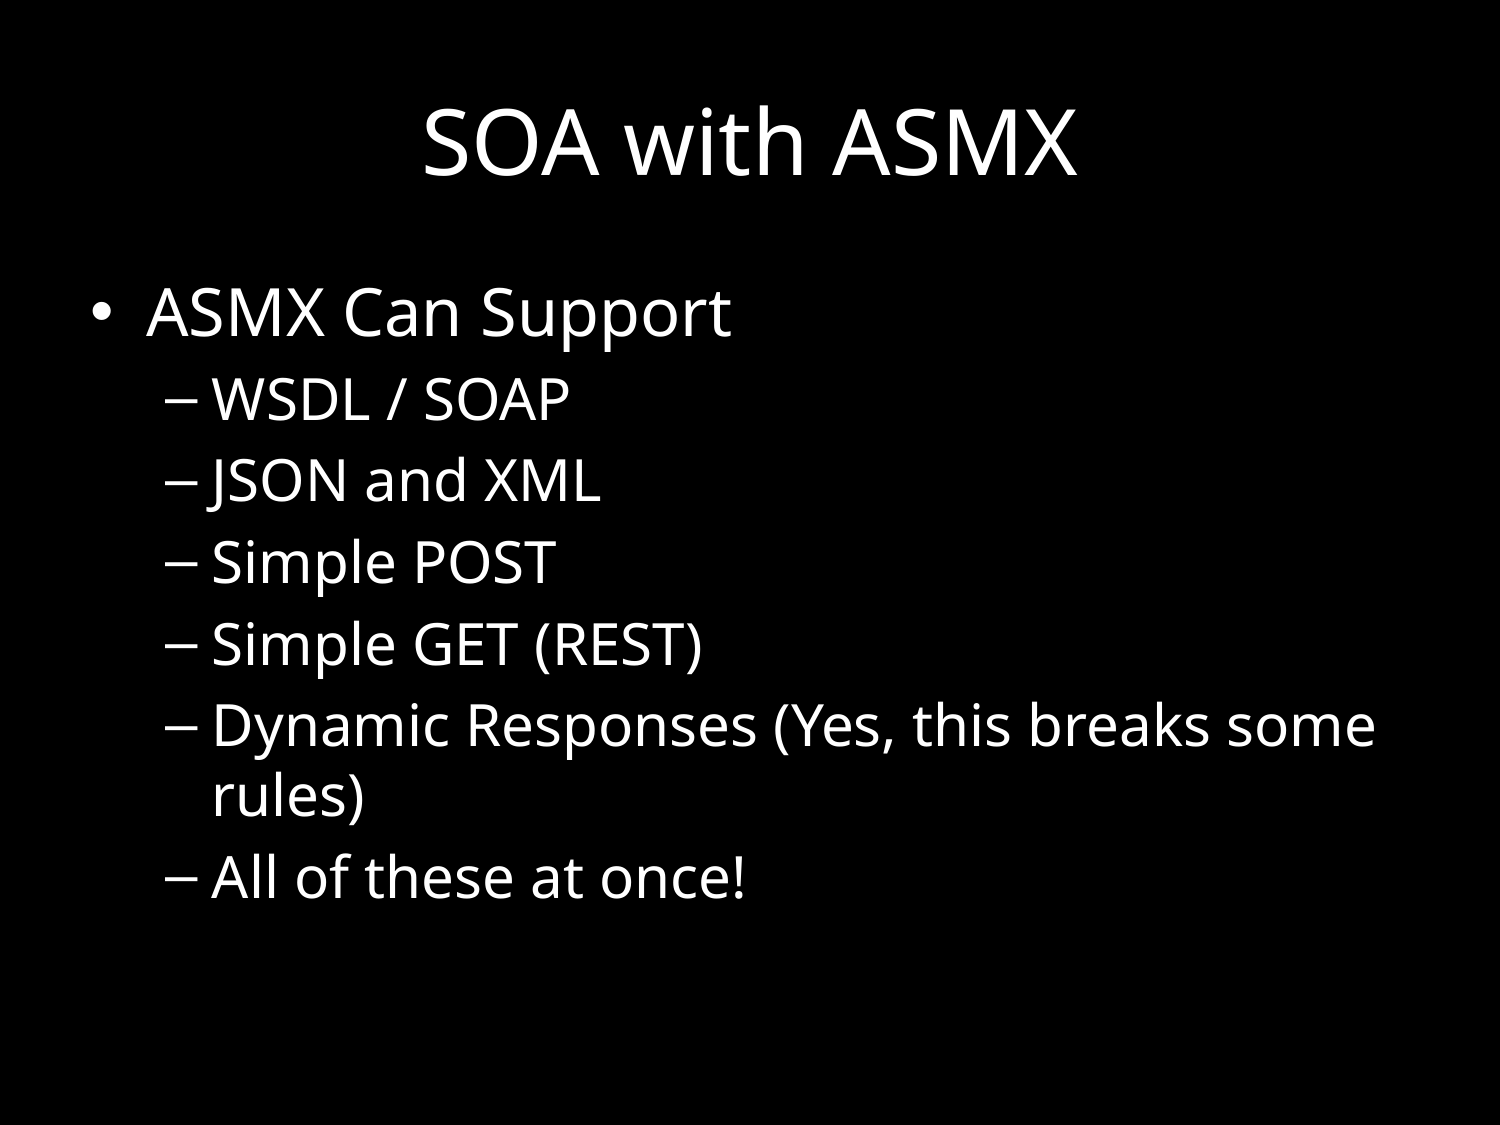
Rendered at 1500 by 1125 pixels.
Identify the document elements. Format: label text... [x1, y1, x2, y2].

list ASMX Can Support WSDL / SOAP JSON and XML Simple POST Simple GET (REST) Dynamic Responses (Yes, this breaks some rules) All of these at once! [75, 262, 1425, 1005]
title SOA with ASMX [75, 45, 1425, 233]
